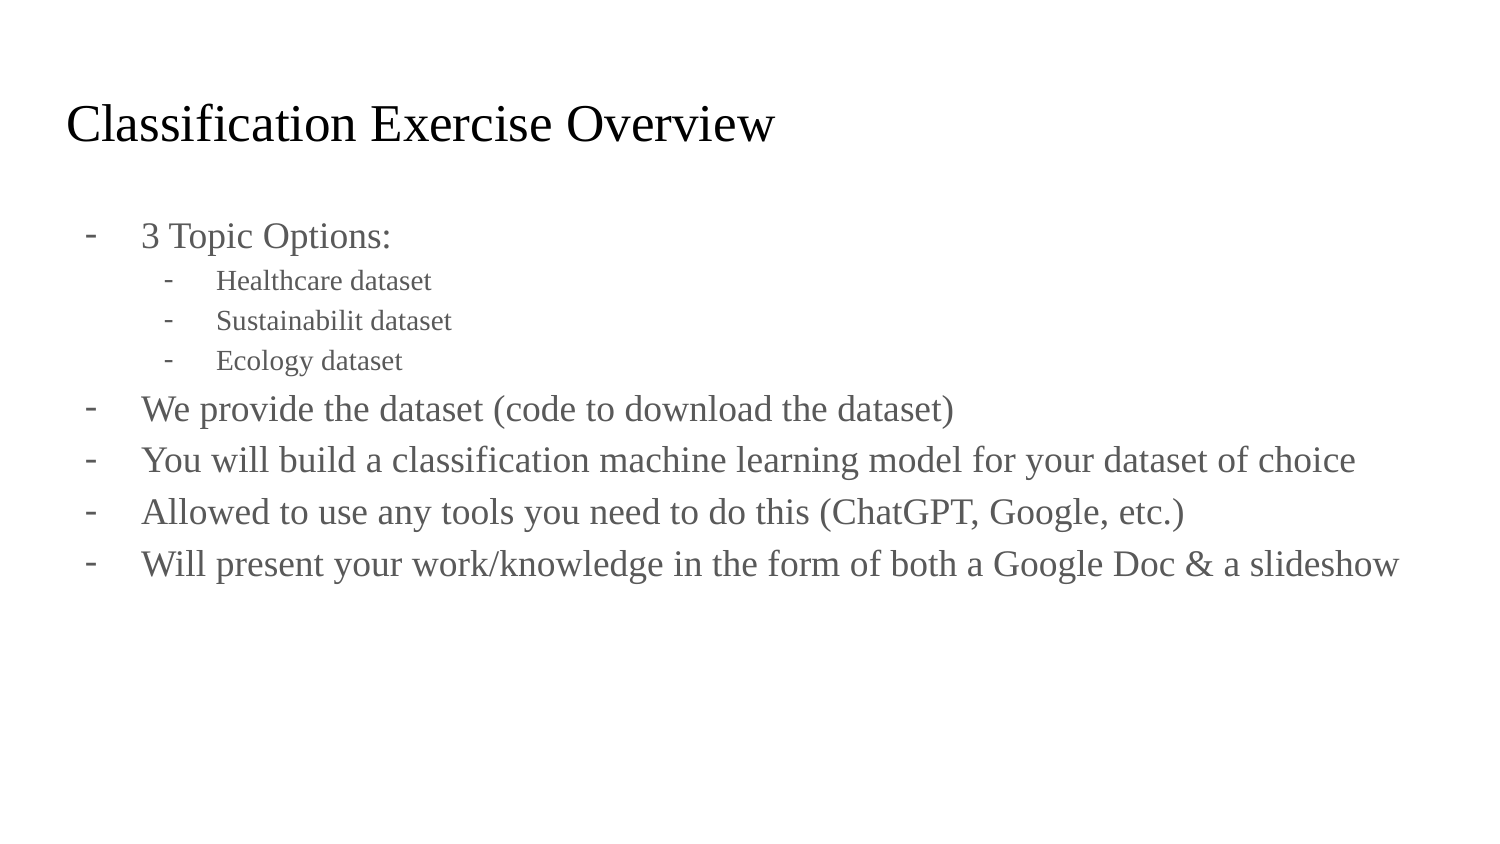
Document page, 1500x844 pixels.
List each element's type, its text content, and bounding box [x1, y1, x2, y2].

list 3 Topic Options: Healthcare dataset Sustainabilit dataset Ecology dataset We provide the dataset (code to download the dataset) You will build a classification machine learning model for your dataset of choice Allowed to use any tools you need to do this (ChatGPT, Google, etc.) Will present your work/knowledge in the form of both a Google Doc & a slideshow [51, 189, 1449, 750]
title Classification Exercise Overview [51, 72, 1449, 167]
